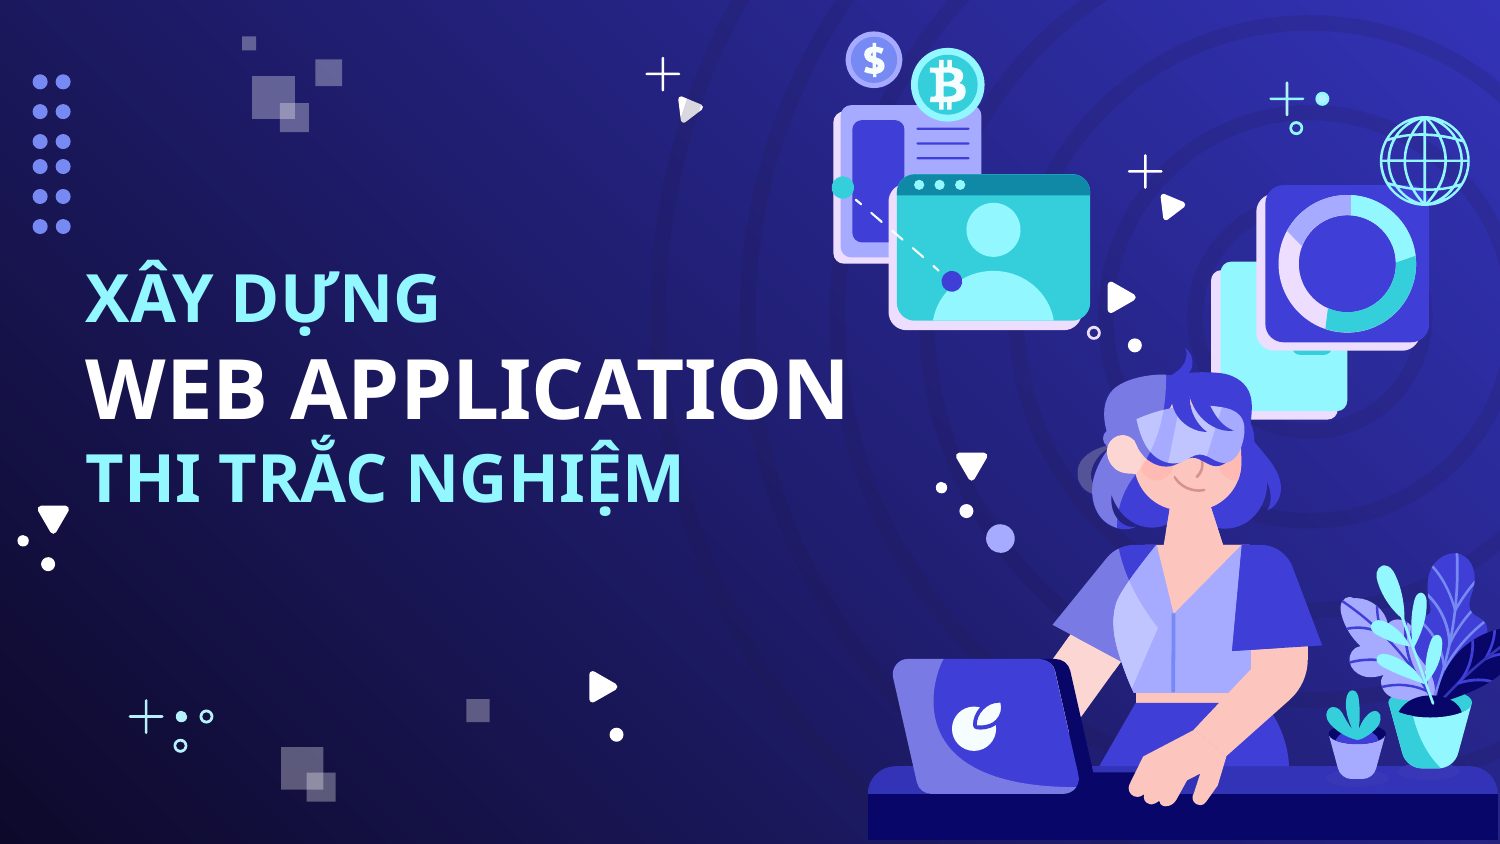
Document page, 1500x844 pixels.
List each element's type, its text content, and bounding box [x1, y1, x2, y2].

title XÂY DỰNG WEB APPLICATION THI TRẮC NGHIỆM [70, 202, 825, 570]
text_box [830, 31, 1500, 841]
